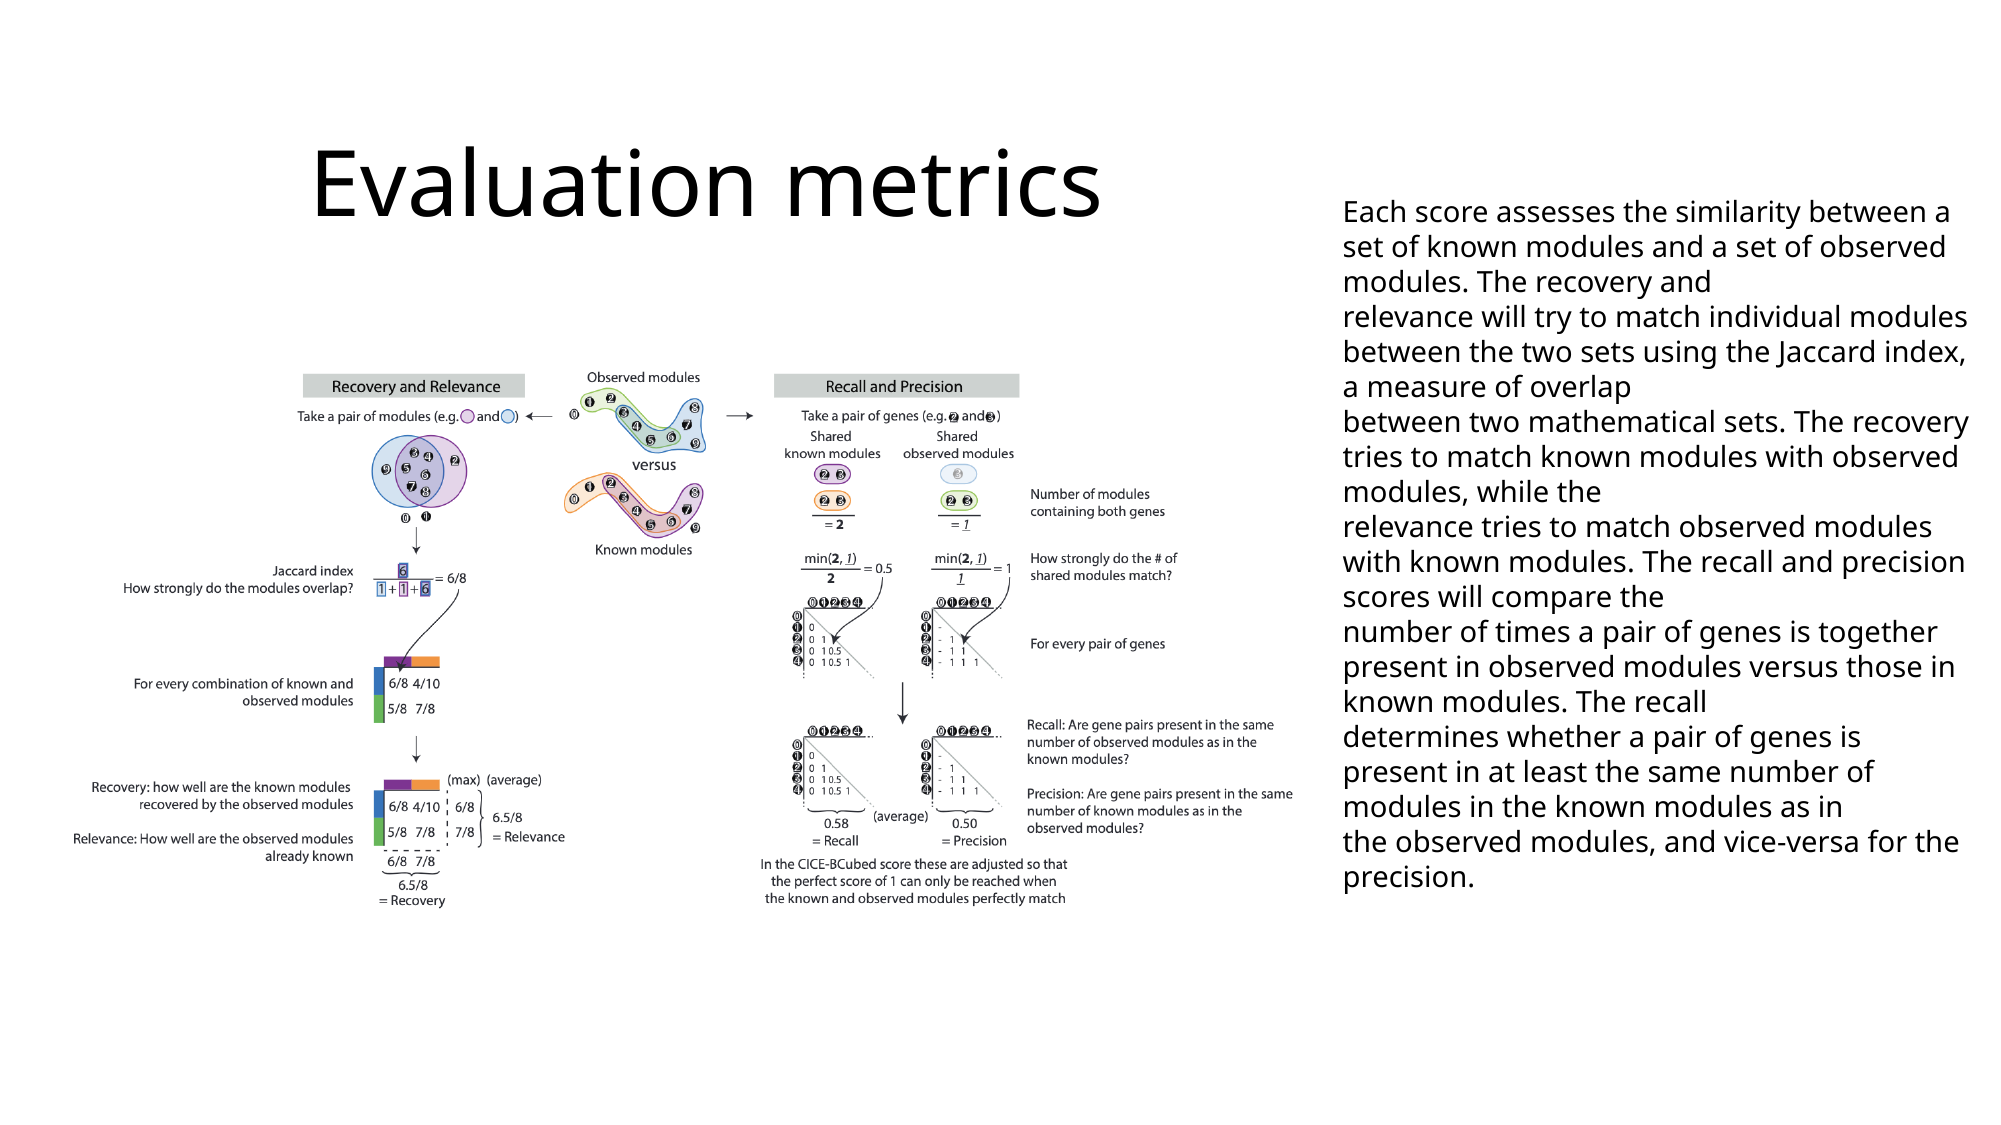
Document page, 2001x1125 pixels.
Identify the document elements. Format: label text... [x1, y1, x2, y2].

picture [34, 334, 1311, 933]
title Evaluation metrics [295, 77, 1158, 296]
text_box Each score assesses the similarity between a set of known modules and a set of observed modules. The recovery and relevance will try to match individual modules between the two sets using the Jaccard index, a measure of overlap between two mathematical sets. The recovery tries to match known modules with observed modules, while the relevance tries to match observed modules with known modules. The recall and precision scores will compare the number of times a pair of genes is together present in observed modules versus those in known modules. The recall determines whether a pair of genes is present in at least the same number of modules in the known modules as in the observed modules, and vice-versa for the precision. [1327, 186, 1987, 901]
